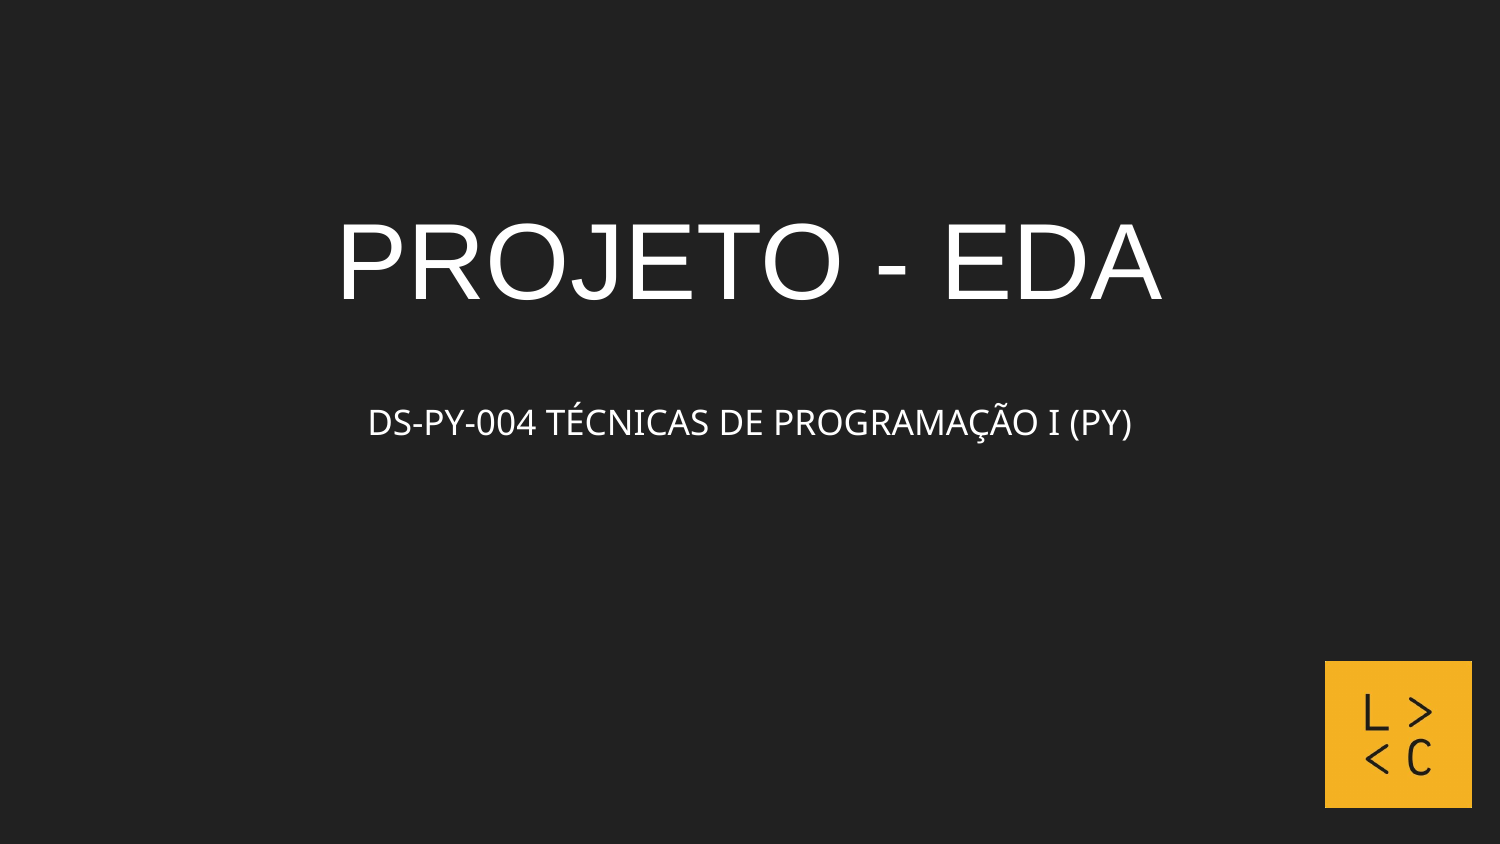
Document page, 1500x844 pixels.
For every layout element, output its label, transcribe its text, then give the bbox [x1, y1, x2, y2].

title PROJETO - EDA [51, 122, 1449, 382]
picture [1325, 661, 1472, 808]
subtitle DS-PY-004 TÉCNICAS DE PROGRAMAÇÃO I (PY) [51, 382, 1449, 461]
